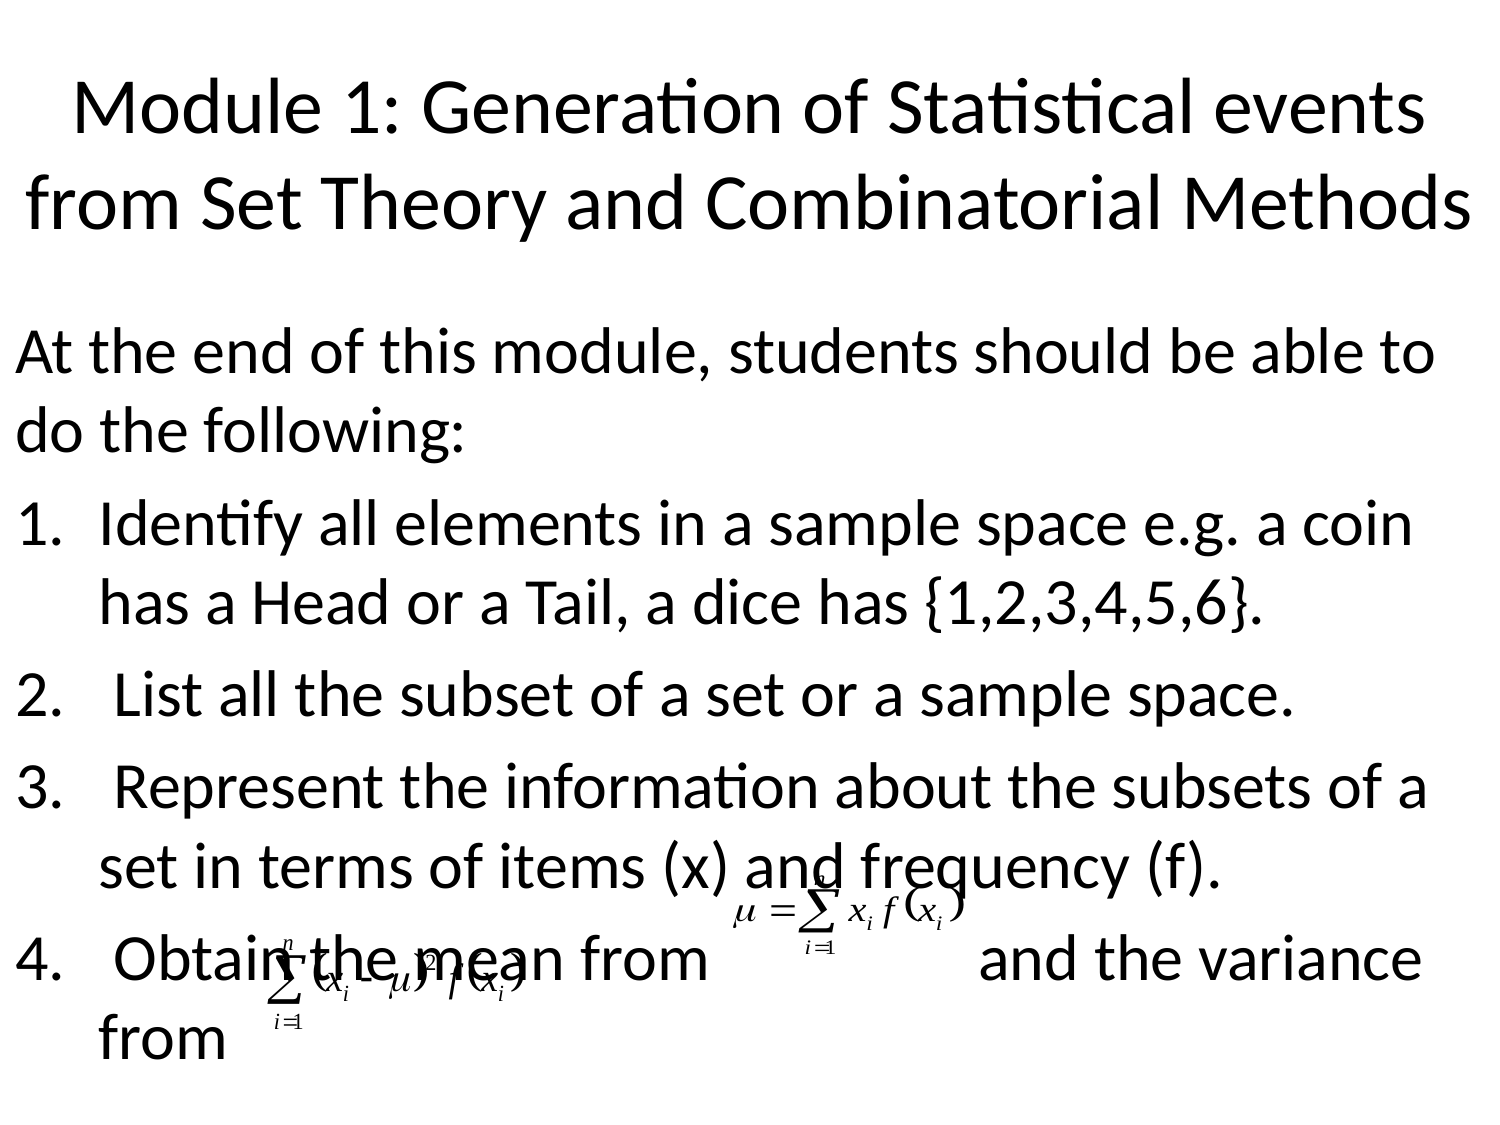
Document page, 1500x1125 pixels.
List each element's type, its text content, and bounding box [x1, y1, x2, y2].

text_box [262, 924, 526, 1038]
title Module 1: Generation of Statistical events from Set Theory and Combinatorial Methods [0, 0, 1500, 299]
subtitle At the end of this module, students should be able to do the following: Identify all elements in a sample space e.g. a coin has a Head or a Tail, a dice has {1,2,3,4,5,6}. List all the subset of a set or a sample space. Represent the information about the subsets of a set in terms of items (x) and frequency (f). Obtain the mean from and the variance from [0, 299, 1500, 1088]
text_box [724, 862, 968, 963]
